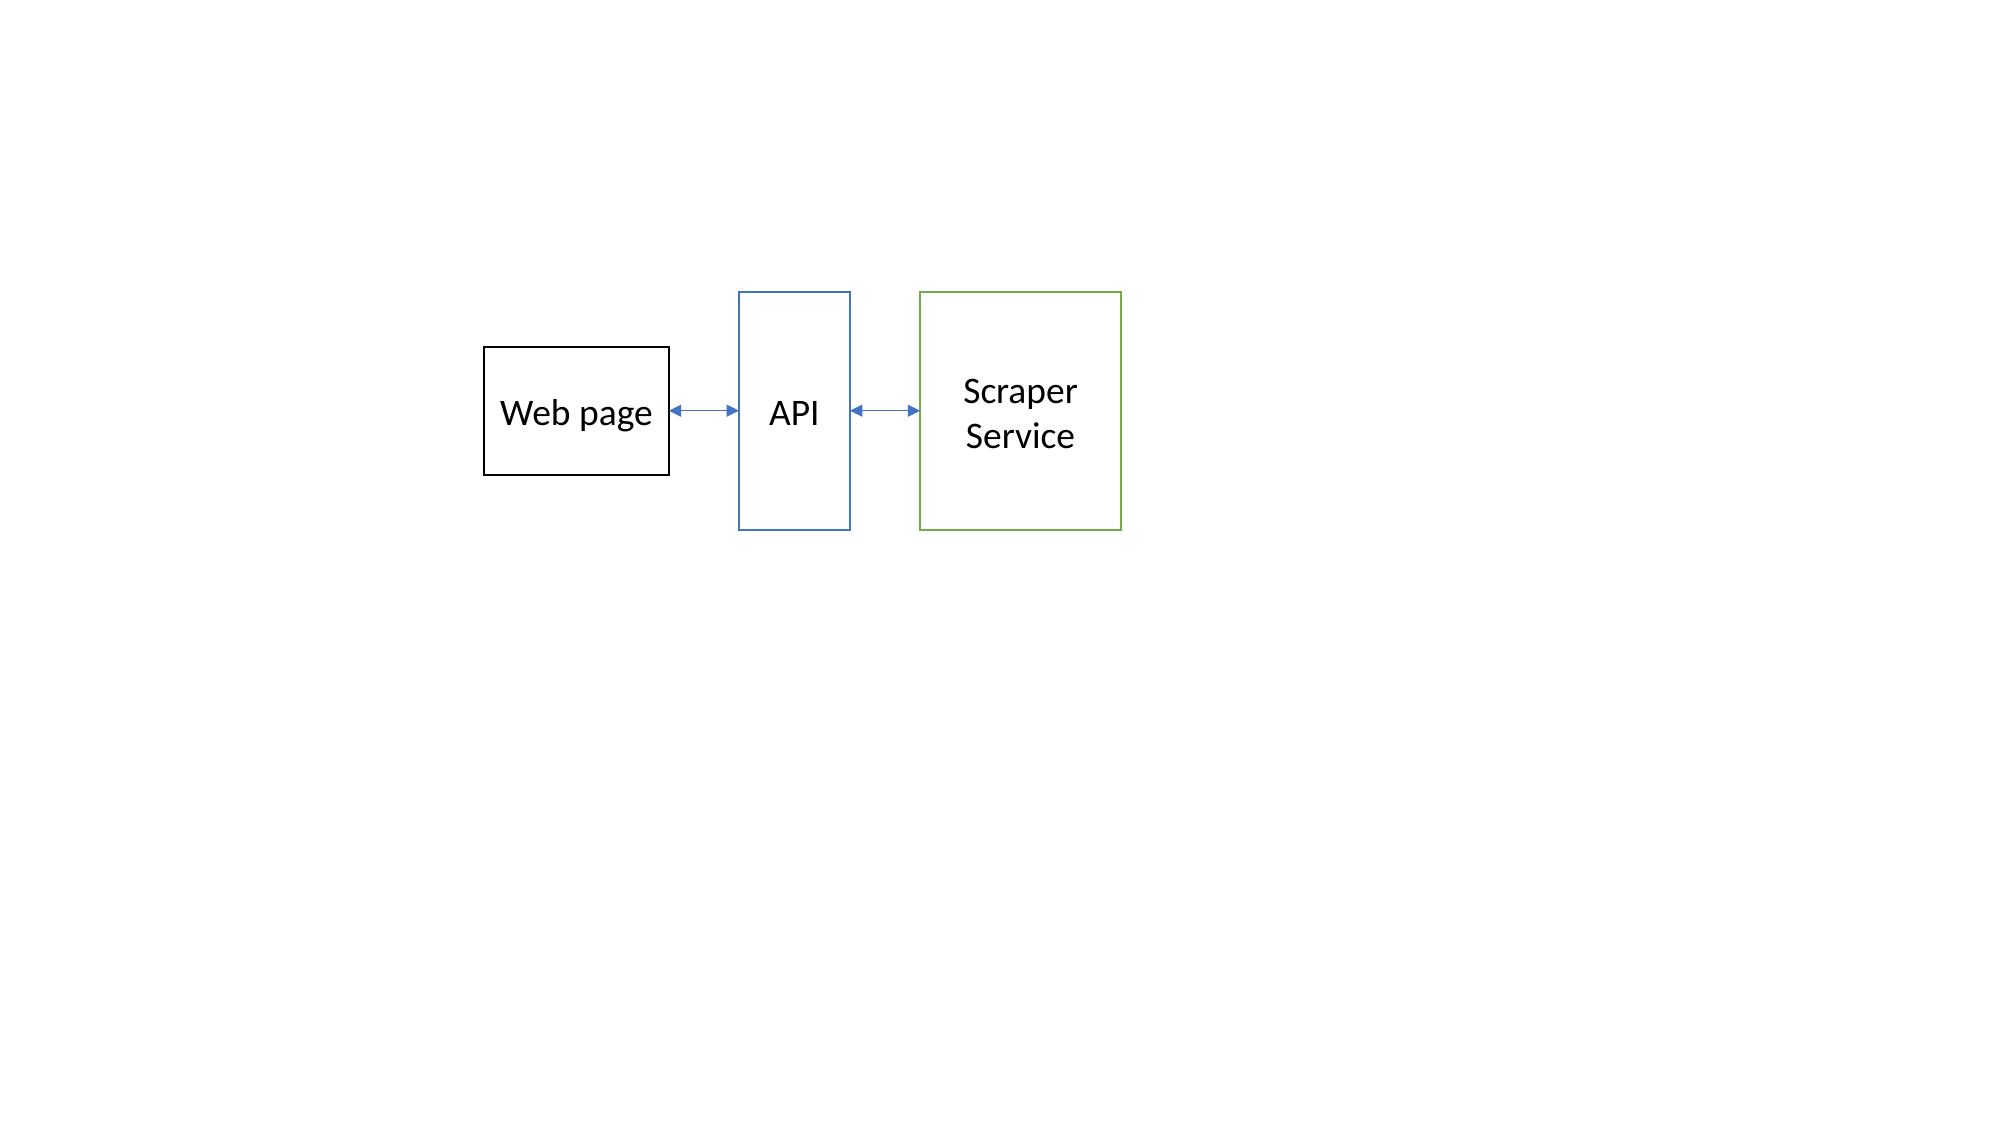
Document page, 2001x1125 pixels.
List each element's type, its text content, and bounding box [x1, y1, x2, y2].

text_box Scraper Service [919, 291, 1122, 531]
text_box Web page [483, 346, 670, 476]
text_box API [738, 291, 851, 531]
